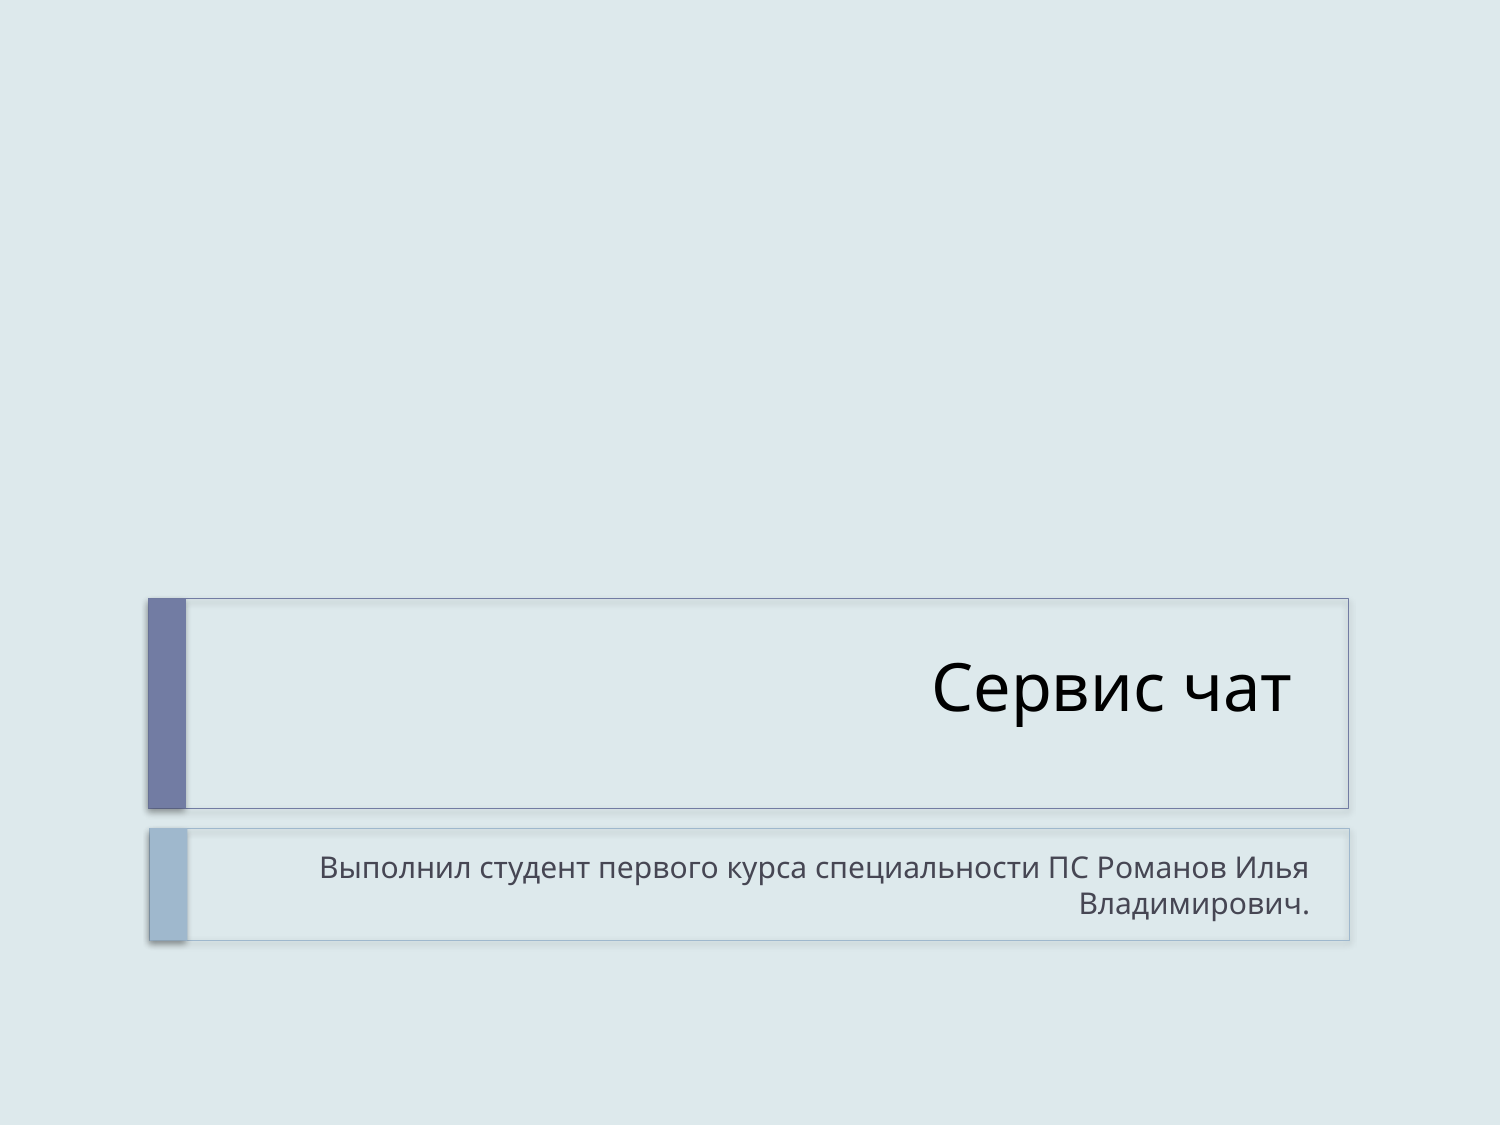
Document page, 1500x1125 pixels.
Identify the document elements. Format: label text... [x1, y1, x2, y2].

subtitle Выполнил студент первого курса специальности ПС Романов Илья Владимирович. [200, 840, 1325, 929]
title Сервис чат [200, 637, 1325, 800]
